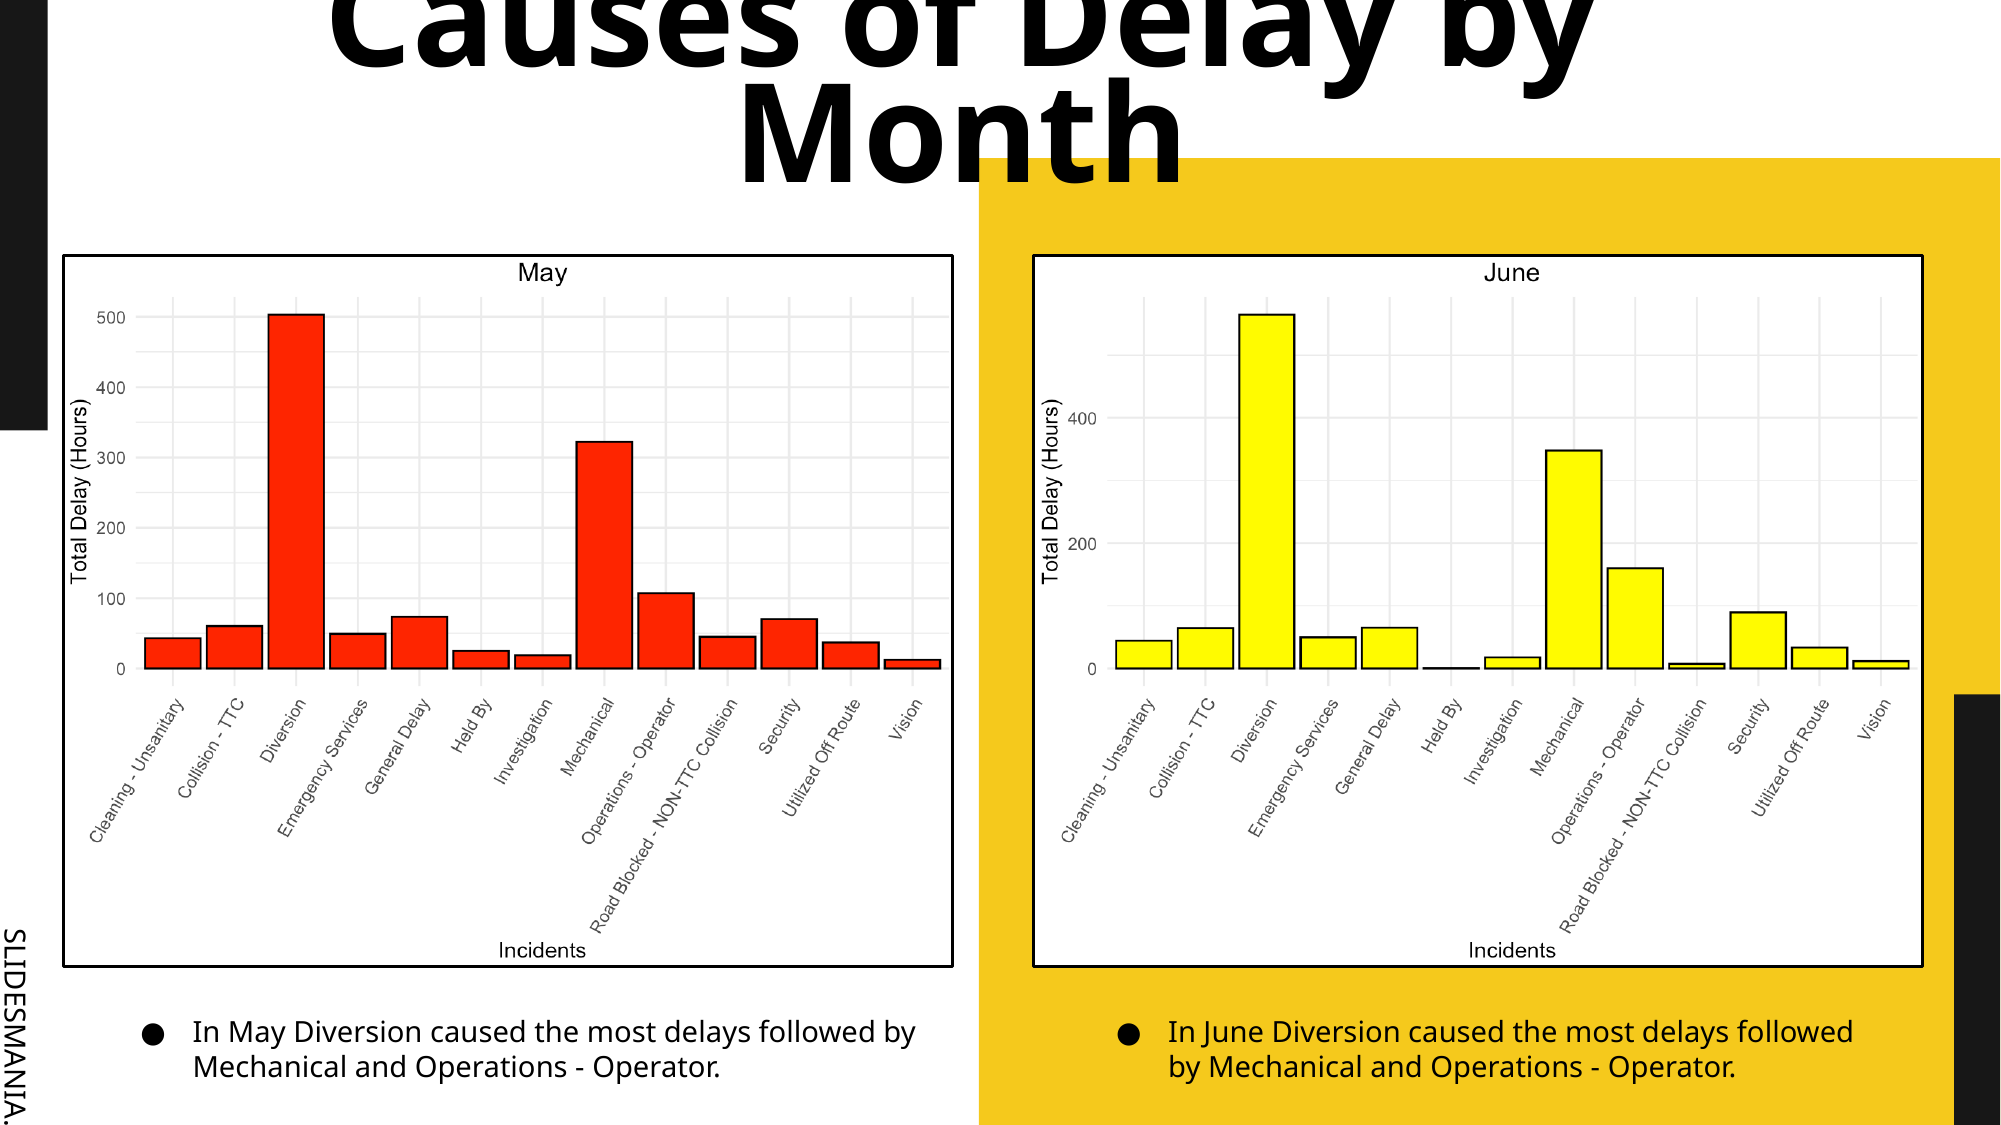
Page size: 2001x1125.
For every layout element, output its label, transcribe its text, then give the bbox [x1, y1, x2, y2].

text_box Causes of Delay by Month [153, 16, 1770, 164]
picture [1034, 256, 1922, 966]
picture [64, 256, 952, 966]
text_box In June Diversion caused the most delays followed by Mechanical and Operations - Operator. [1078, 998, 1878, 1099]
text_box In May Diversion caused the most delays followed by Mechanical and Operations - Operator. [102, 998, 951, 1099]
